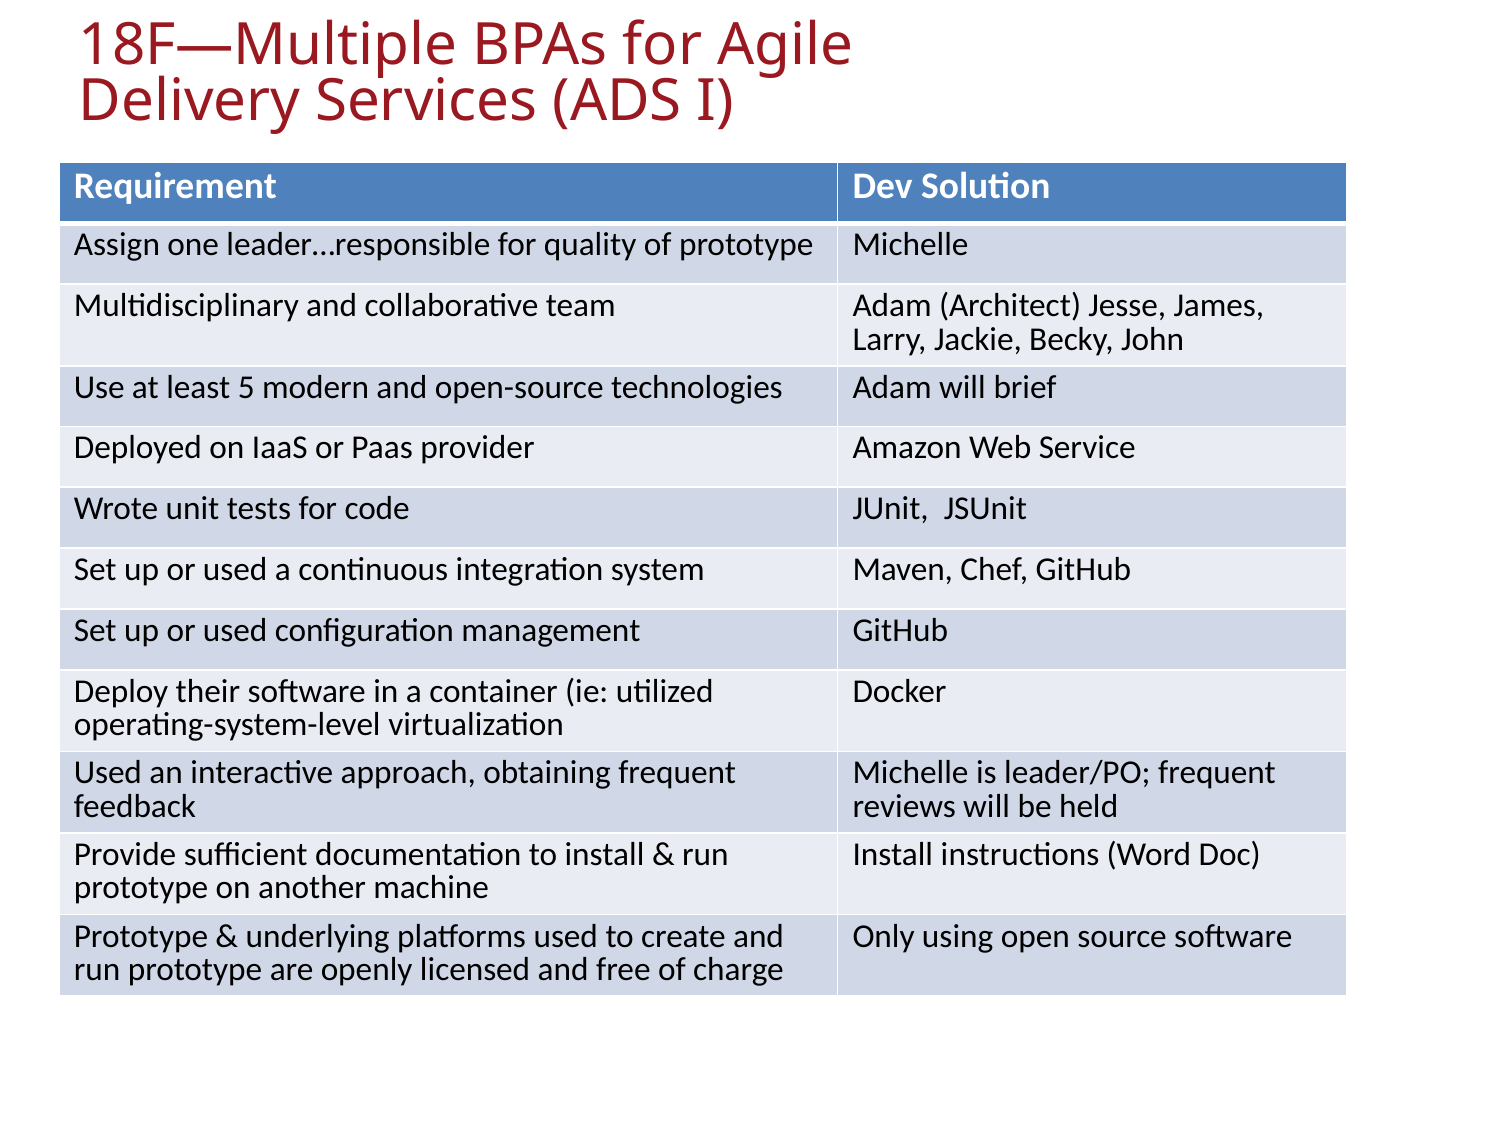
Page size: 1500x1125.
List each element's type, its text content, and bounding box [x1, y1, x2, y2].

table_cell Adam will brief [838, 367, 1346, 426]
table_cell Used an interactive approach, obtaining frequent feedback [60, 752, 837, 832]
table_cell Install instructions (Word Doc) [838, 834, 1346, 914]
table_cell Maven, Chef, GitHub [838, 549, 1346, 608]
table_cell Multidisciplinary and collaborative team [60, 285, 837, 365]
table_cell Set up or used a continuous integration system [60, 549, 837, 608]
table_header Requirement [60, 163, 837, 221]
table_cell GitHub [838, 610, 1346, 669]
text_box 18F—Multiple BPAs for Agile Delivery Services (ADS I) [64, 12, 1090, 140]
table_cell Michelle [838, 226, 1346, 283]
table_cell Docker [838, 671, 1346, 751]
table_cell Adam (Architect) Jesse, James, Larry, Jackie, Becky, John [838, 285, 1346, 365]
table_cell Provide sufficient documentation to install & run prototype on another machine [60, 834, 837, 914]
table_cell Assign one leader…responsible for quality of prototype [60, 226, 837, 283]
table_cell Set up or used configuration management [60, 610, 837, 669]
table_cell Deployed on IaaS or Paas provider [60, 427, 837, 486]
table_cell Michelle is leader/PO; frequent reviews will be held [838, 752, 1346, 832]
table_cell Only using open source software [838, 915, 1346, 995]
table_cell Wrote unit tests for code [60, 488, 837, 547]
table_cell Prototype & underlying platforms used to create and run prototype are openly licensed and free of charge [60, 915, 837, 995]
table_cell Deploy their software in a container (ie: utilized operating-system-level virtualization [60, 671, 837, 751]
table_header Dev Solution [838, 163, 1346, 221]
table_cell JUnit, JSUnit [838, 488, 1346, 547]
table_cell Use at least 5 modern and open-source technologies [60, 367, 837, 426]
table_cell Amazon Web Service [838, 427, 1346, 486]
